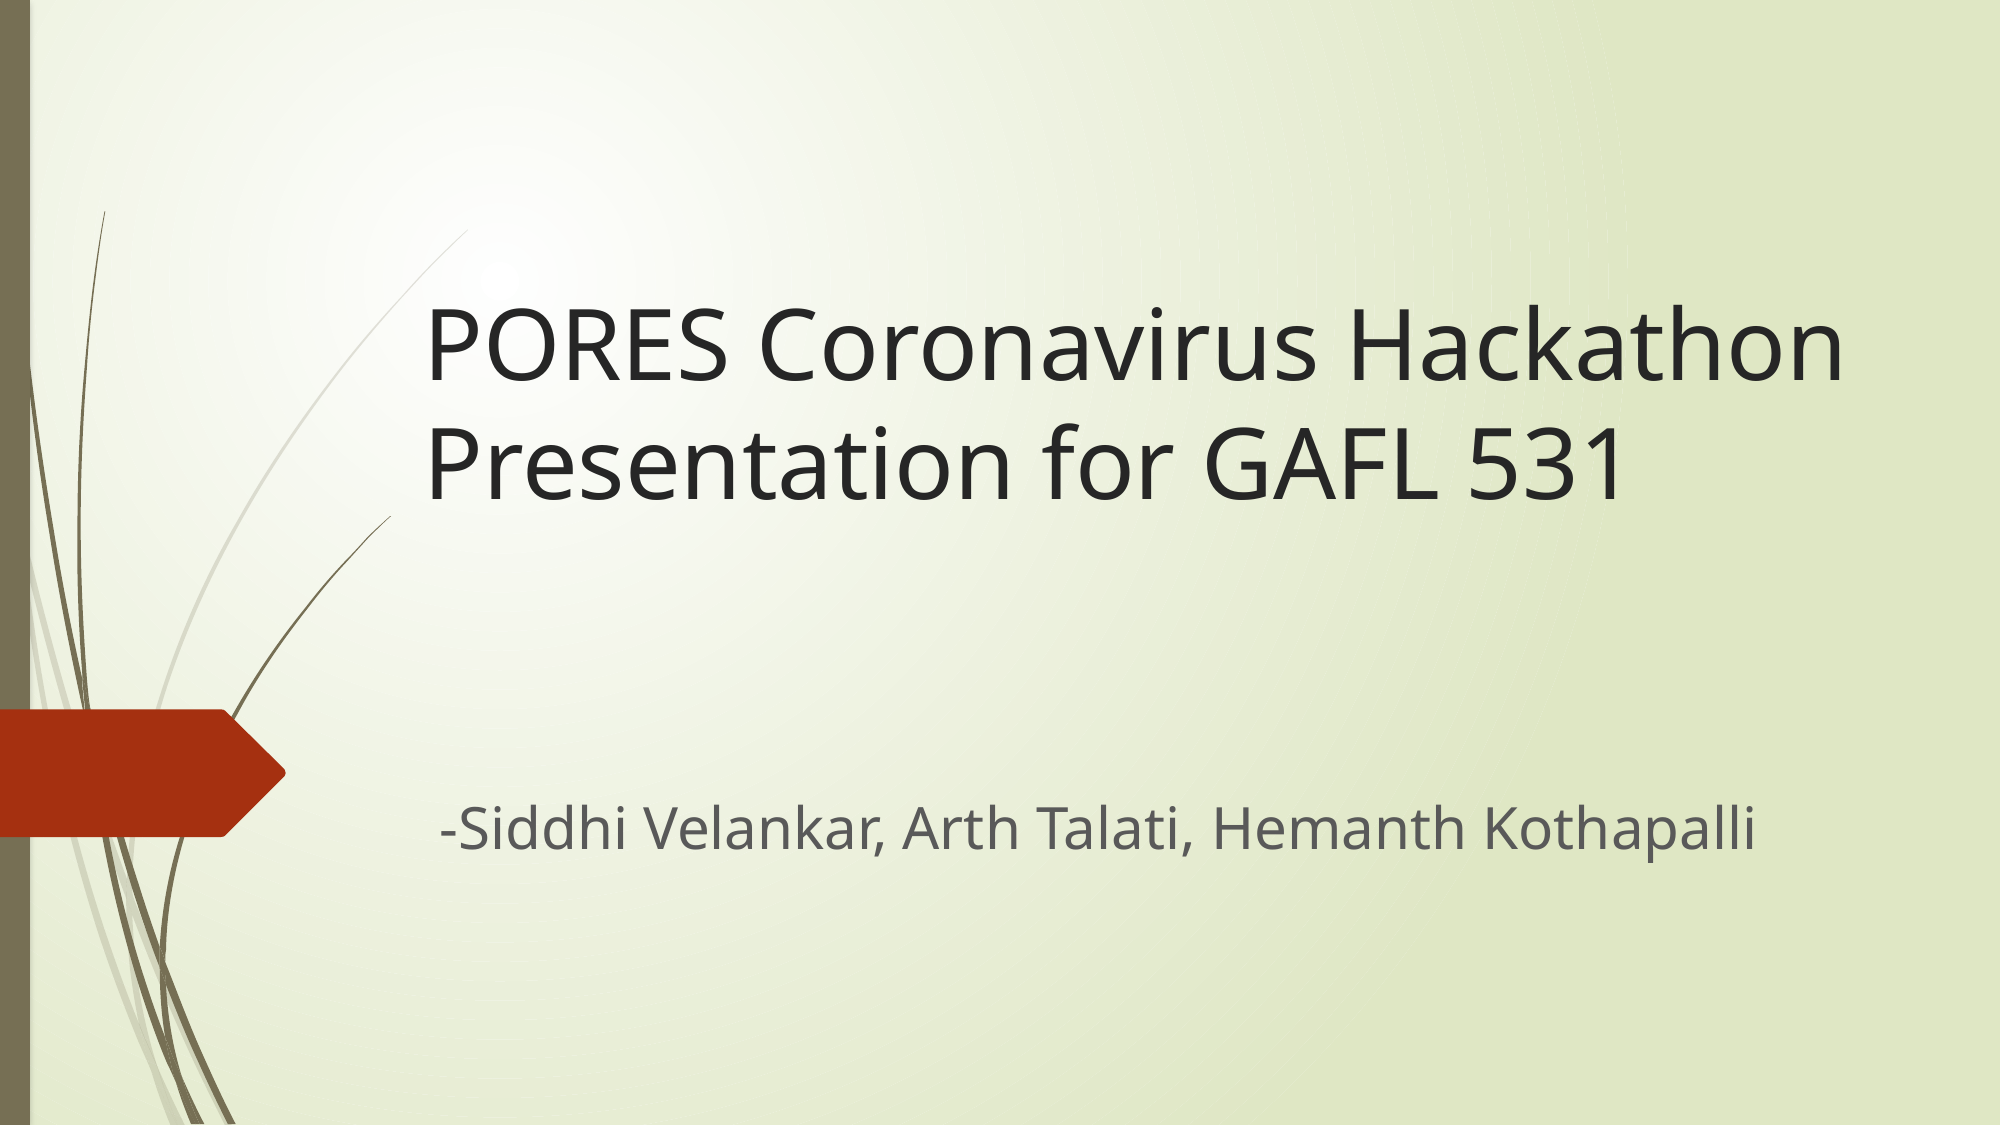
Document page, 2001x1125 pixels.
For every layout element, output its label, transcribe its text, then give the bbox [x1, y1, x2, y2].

subtitle -Siddhi Velankar, Arth Talati, Hemanth Kothapalli [424, 783, 1888, 969]
title PORES Coronavirus Hackathon Presentation for GAFL 531 [408, 155, 1871, 527]
